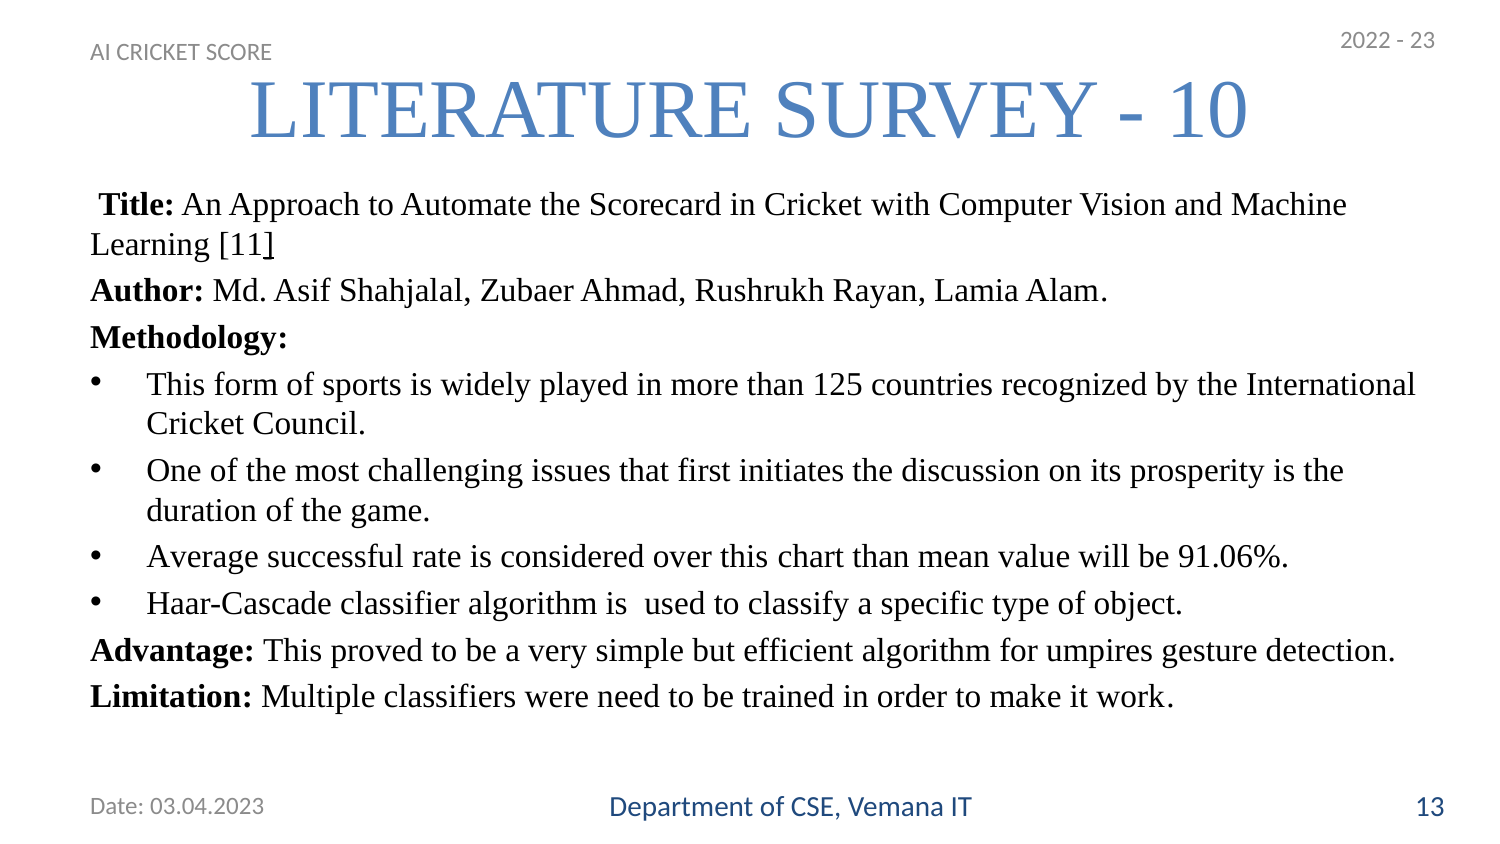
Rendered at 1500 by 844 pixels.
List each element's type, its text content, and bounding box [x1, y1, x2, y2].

text_box 2022 - 23 [1324, 9, 1488, 67]
list Title: An Approach to Automate the Scorecard in Cricket with Computer Vision and Machine Learning [11] Author: Md. Asif Shahjalal, Zubaer Ahmad, Rushrukh Rayan, Lamia Alam. Methodology: This form of sports is widely played in more than 125 countries recognized by the International Cricket Council. One of the most challenging issues that first initiates the discussion on its prosperity is the duration of the game. Average successful rate is considered over this chart than mean value will be 91.06%. Haar-Cascade classifier algorithm is used to classify a specific type of object. Advantage: This proved to be a very simple but efficient algorithm for umpires gesture detection. Limitation: Multiple classifiers were need to be trained in order to make it work. [75, 174, 1438, 714]
text_box AI CRICKET SCORE [74, 33, 538, 67]
title LITERATURE SURVEY - 10 [75, 33, 1425, 175]
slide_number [75, 782, 425, 827]
footer Department of CSE, Vemana IT [512, 782, 988, 827]
text_box 13 [1377, 782, 1460, 827]
